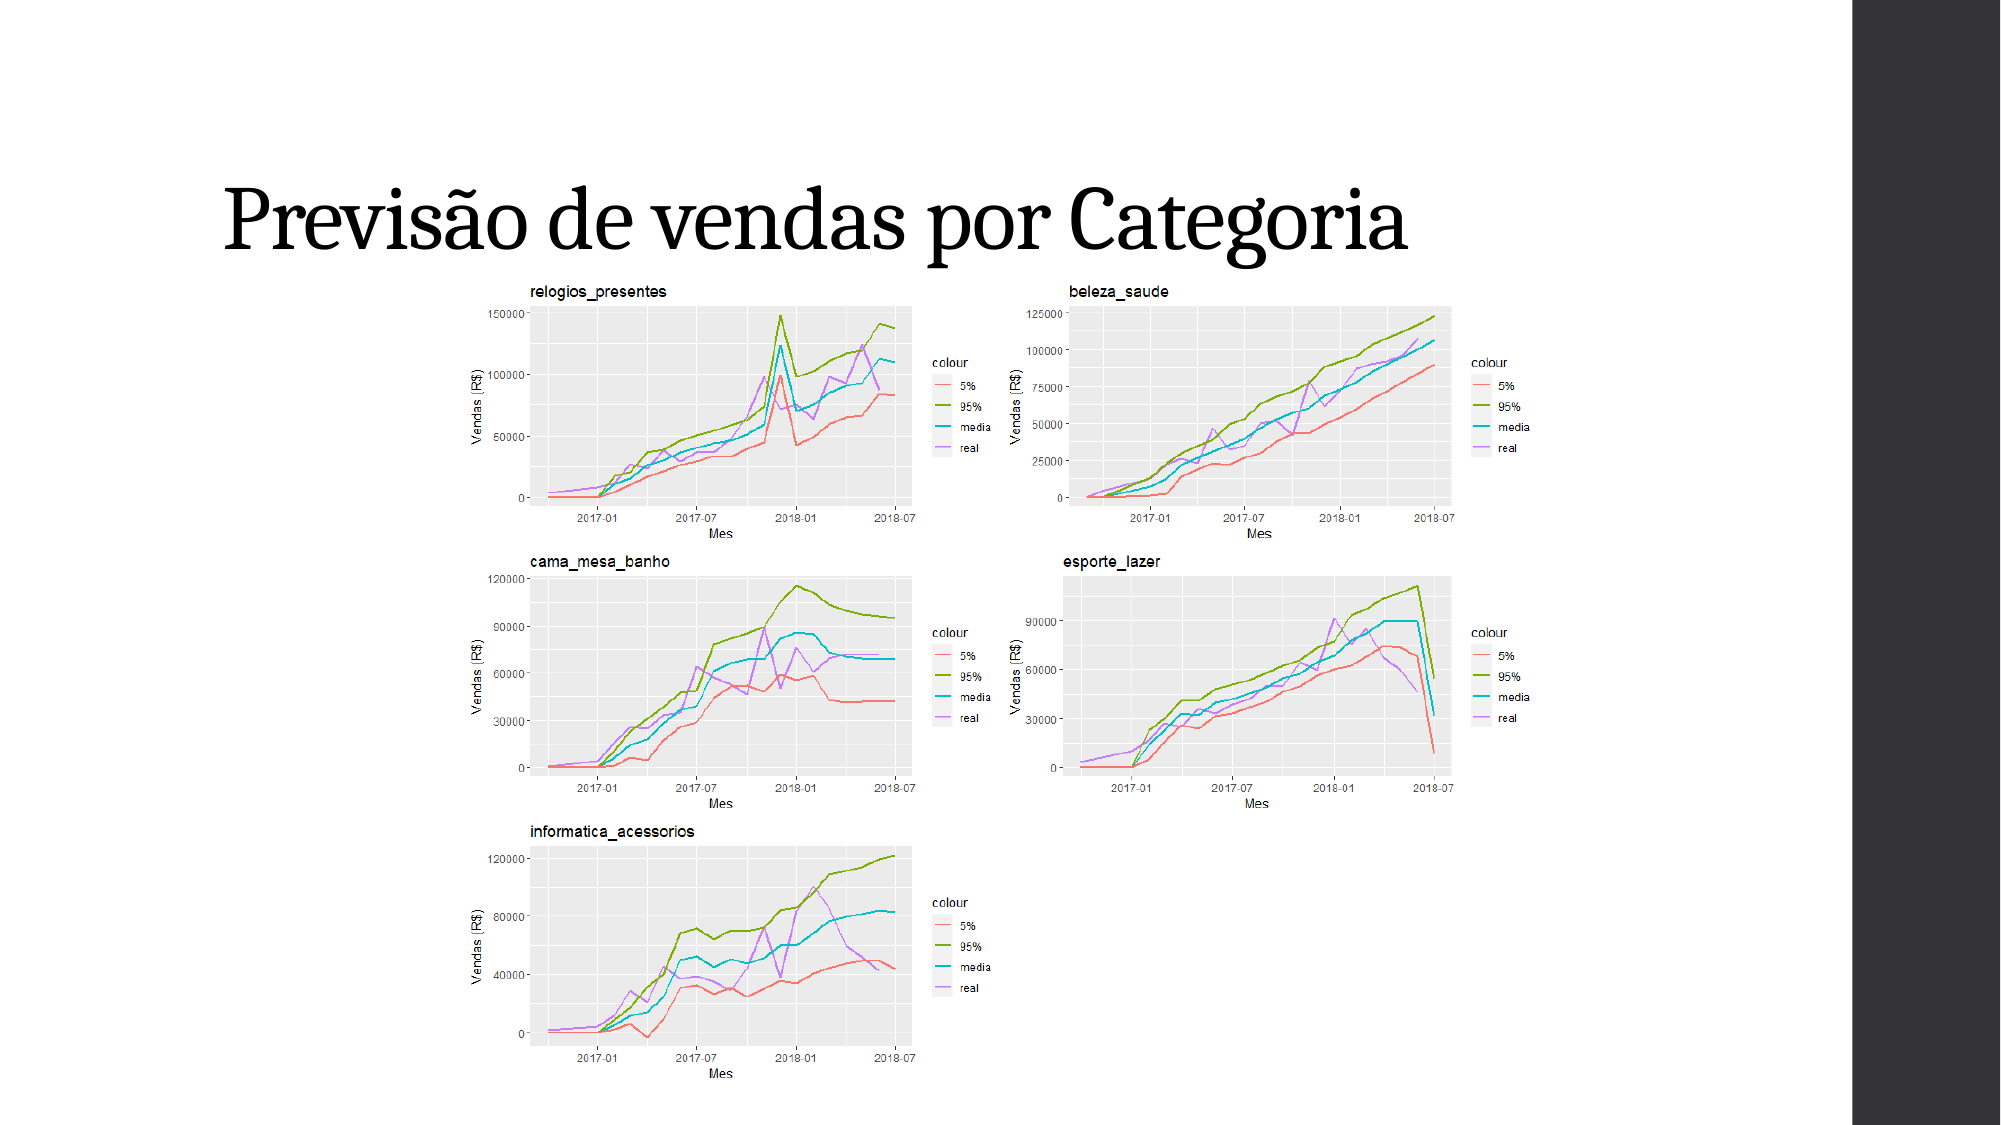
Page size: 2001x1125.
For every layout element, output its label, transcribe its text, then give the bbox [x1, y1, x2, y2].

picture [462, 277, 1542, 1087]
title Previsão de vendas por Categoria [206, 60, 1797, 278]
